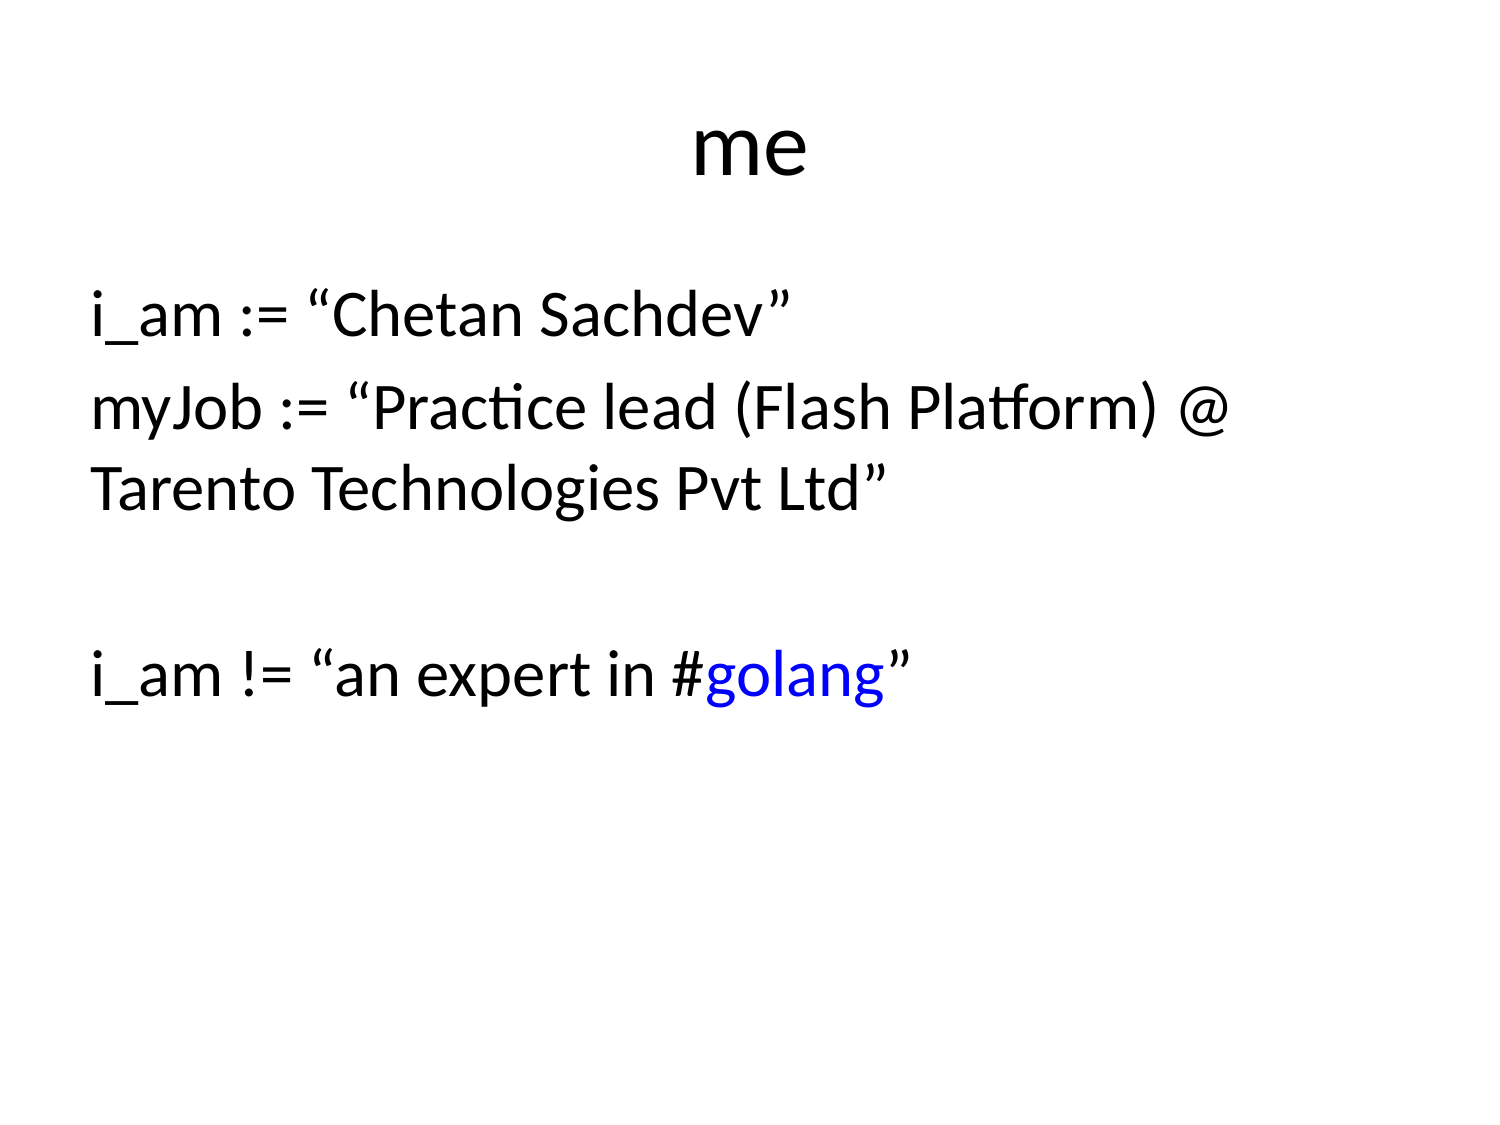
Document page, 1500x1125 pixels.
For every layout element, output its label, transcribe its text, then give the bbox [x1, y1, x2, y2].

list i_am := “Chetan Sachdev” myJob := “Practice lead (Flash Platform) @ Tarento Technologies Pvt Ltd” i_am != “an expert in #golang” [75, 262, 1425, 1005]
title me [75, 45, 1425, 233]
